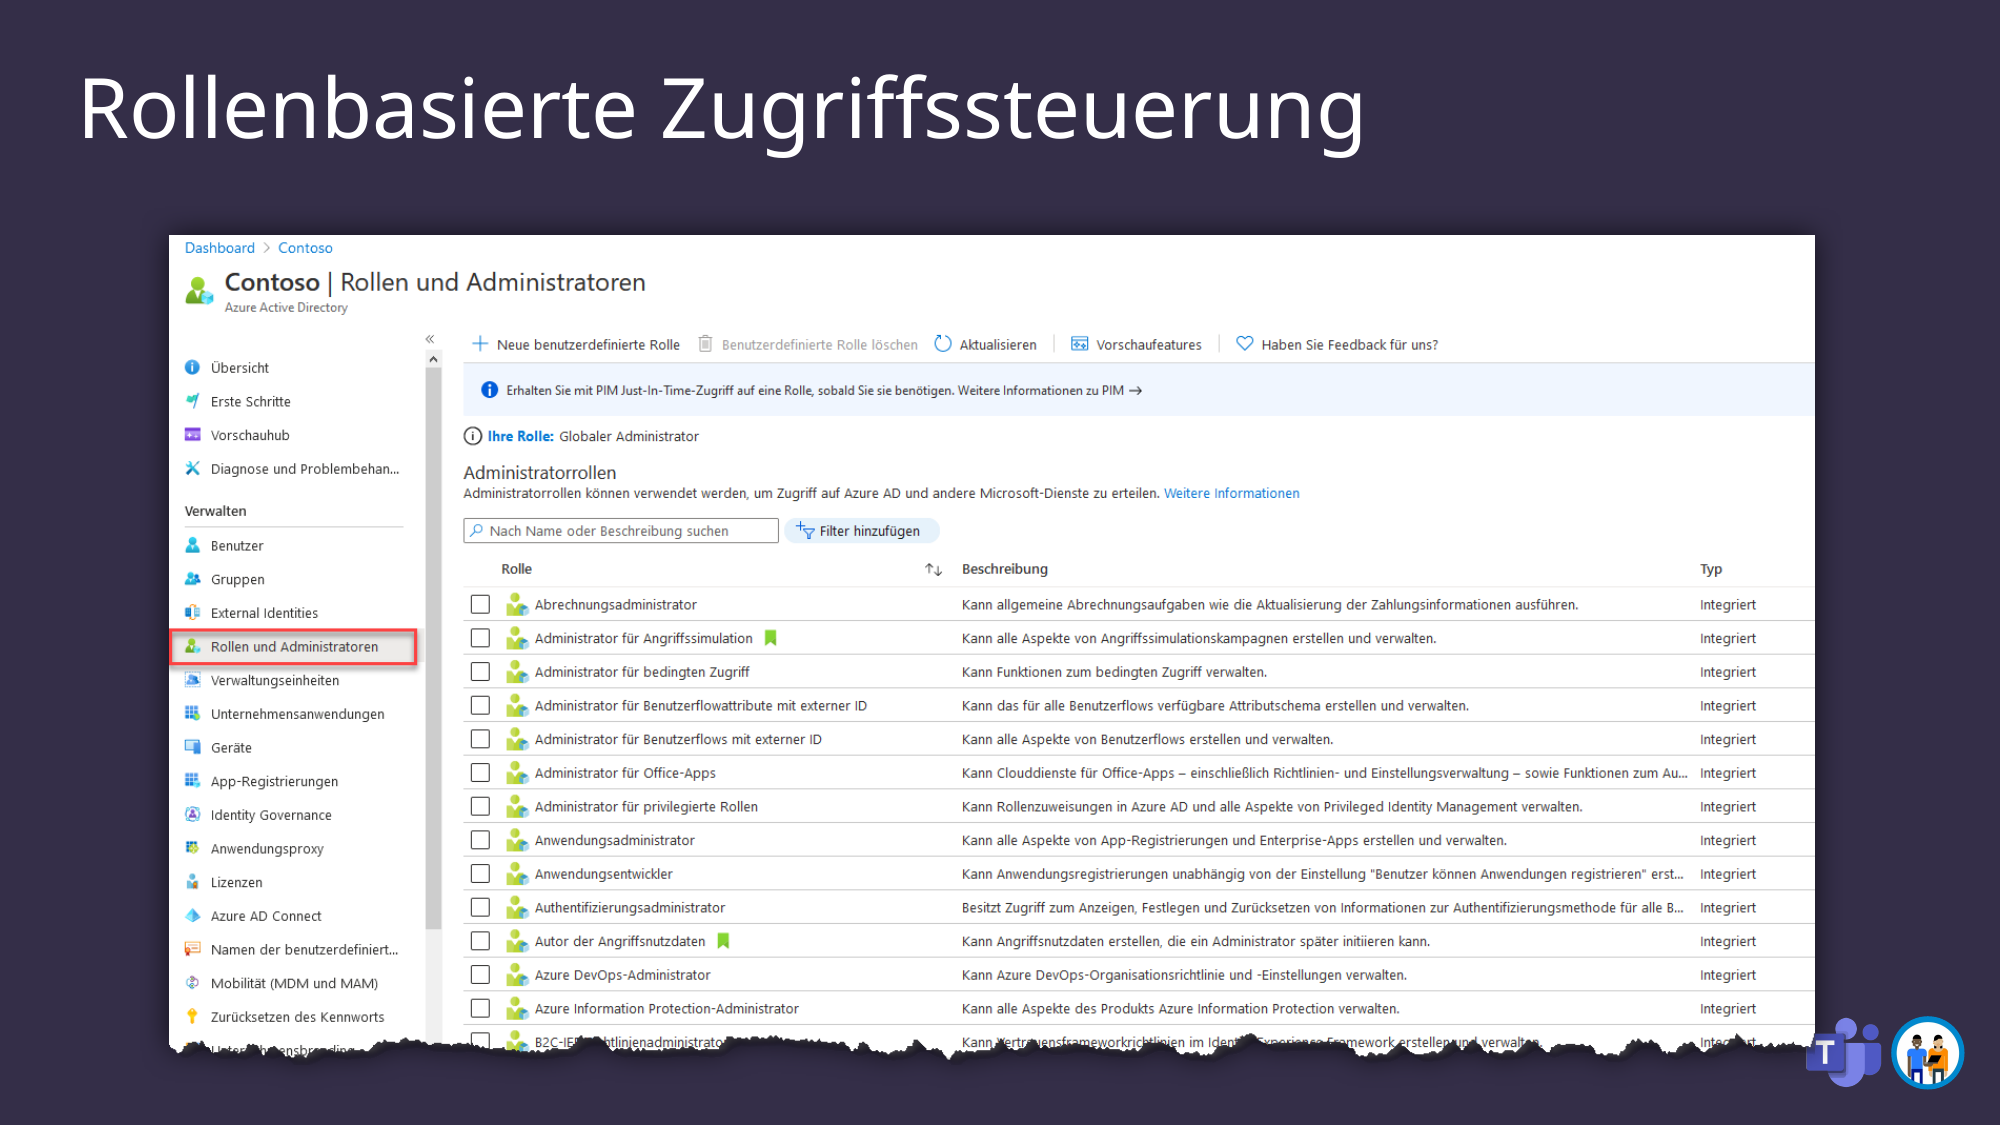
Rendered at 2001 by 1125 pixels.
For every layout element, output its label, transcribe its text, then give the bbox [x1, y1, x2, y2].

picture [169, 235, 1885, 1095]
title Rollenbasierte Zugriffssteuerung [62, 46, 1922, 178]
picture [1897, 1023, 1959, 1084]
